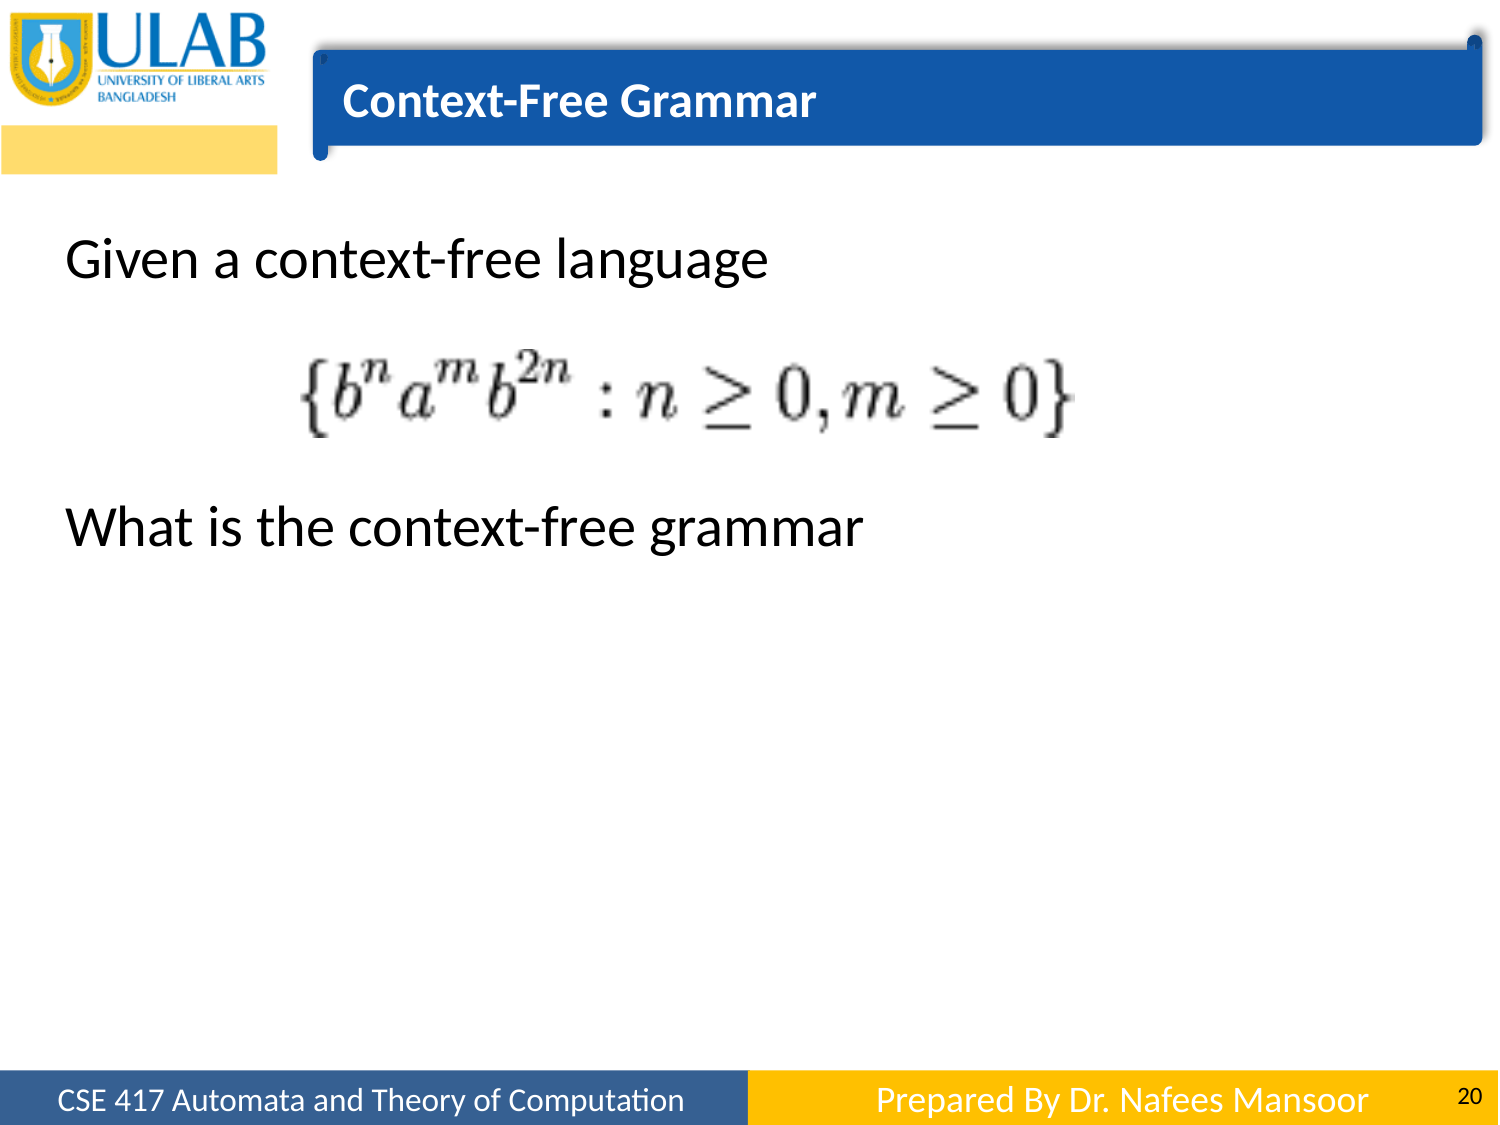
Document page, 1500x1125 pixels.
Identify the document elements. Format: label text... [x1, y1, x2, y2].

picture [4, 2, 275, 114]
picture [299, 349, 1076, 439]
list Given a context-free language What is the context-free grammar [50, 212, 1450, 992]
text_box Context-Free Grammar [312, 34, 1483, 161]
